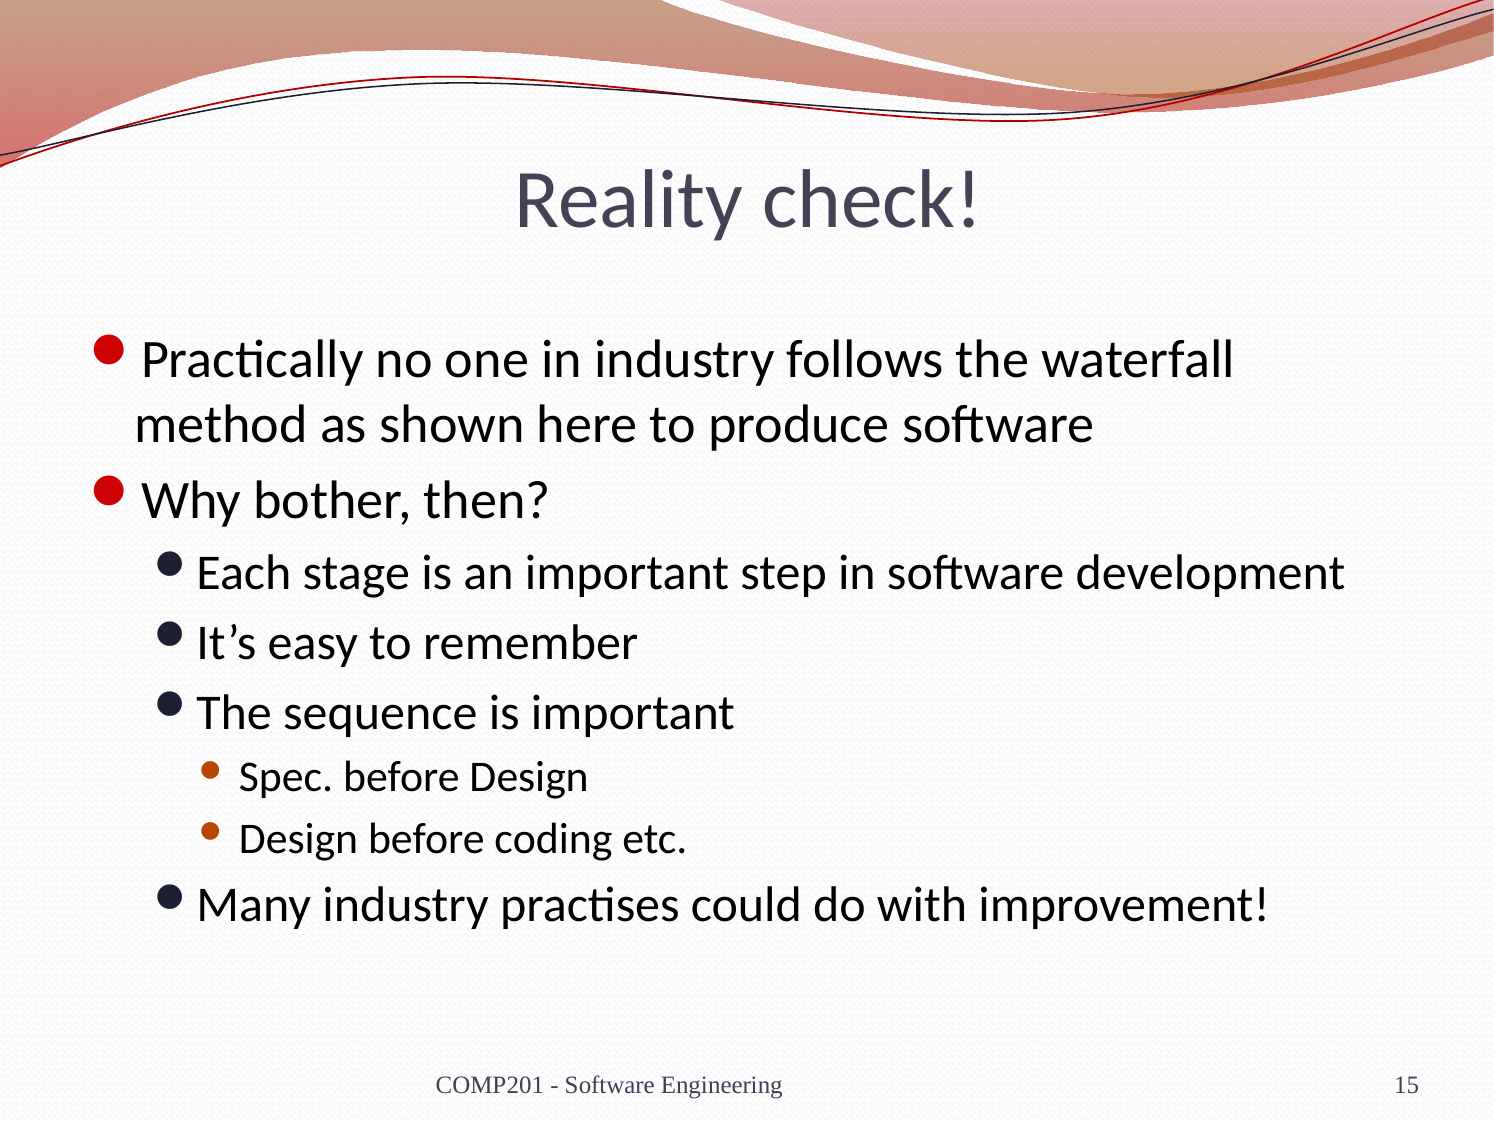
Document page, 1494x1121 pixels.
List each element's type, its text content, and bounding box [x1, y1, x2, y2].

list Practically no one in industry follows the waterfall method as shown here to produce software Why bother, then? Each stage is an important step in software development It’s easy to remember The sequence is important Spec. before Design Design before coding etc. Many industry practises could do with improvement! [74, 316, 1420, 1034]
title Reality check! [78, 115, 1419, 244]
slide_number 15 [1294, 1038, 1420, 1099]
footer COMP201 - Software Engineering [435, 1038, 984, 1099]
